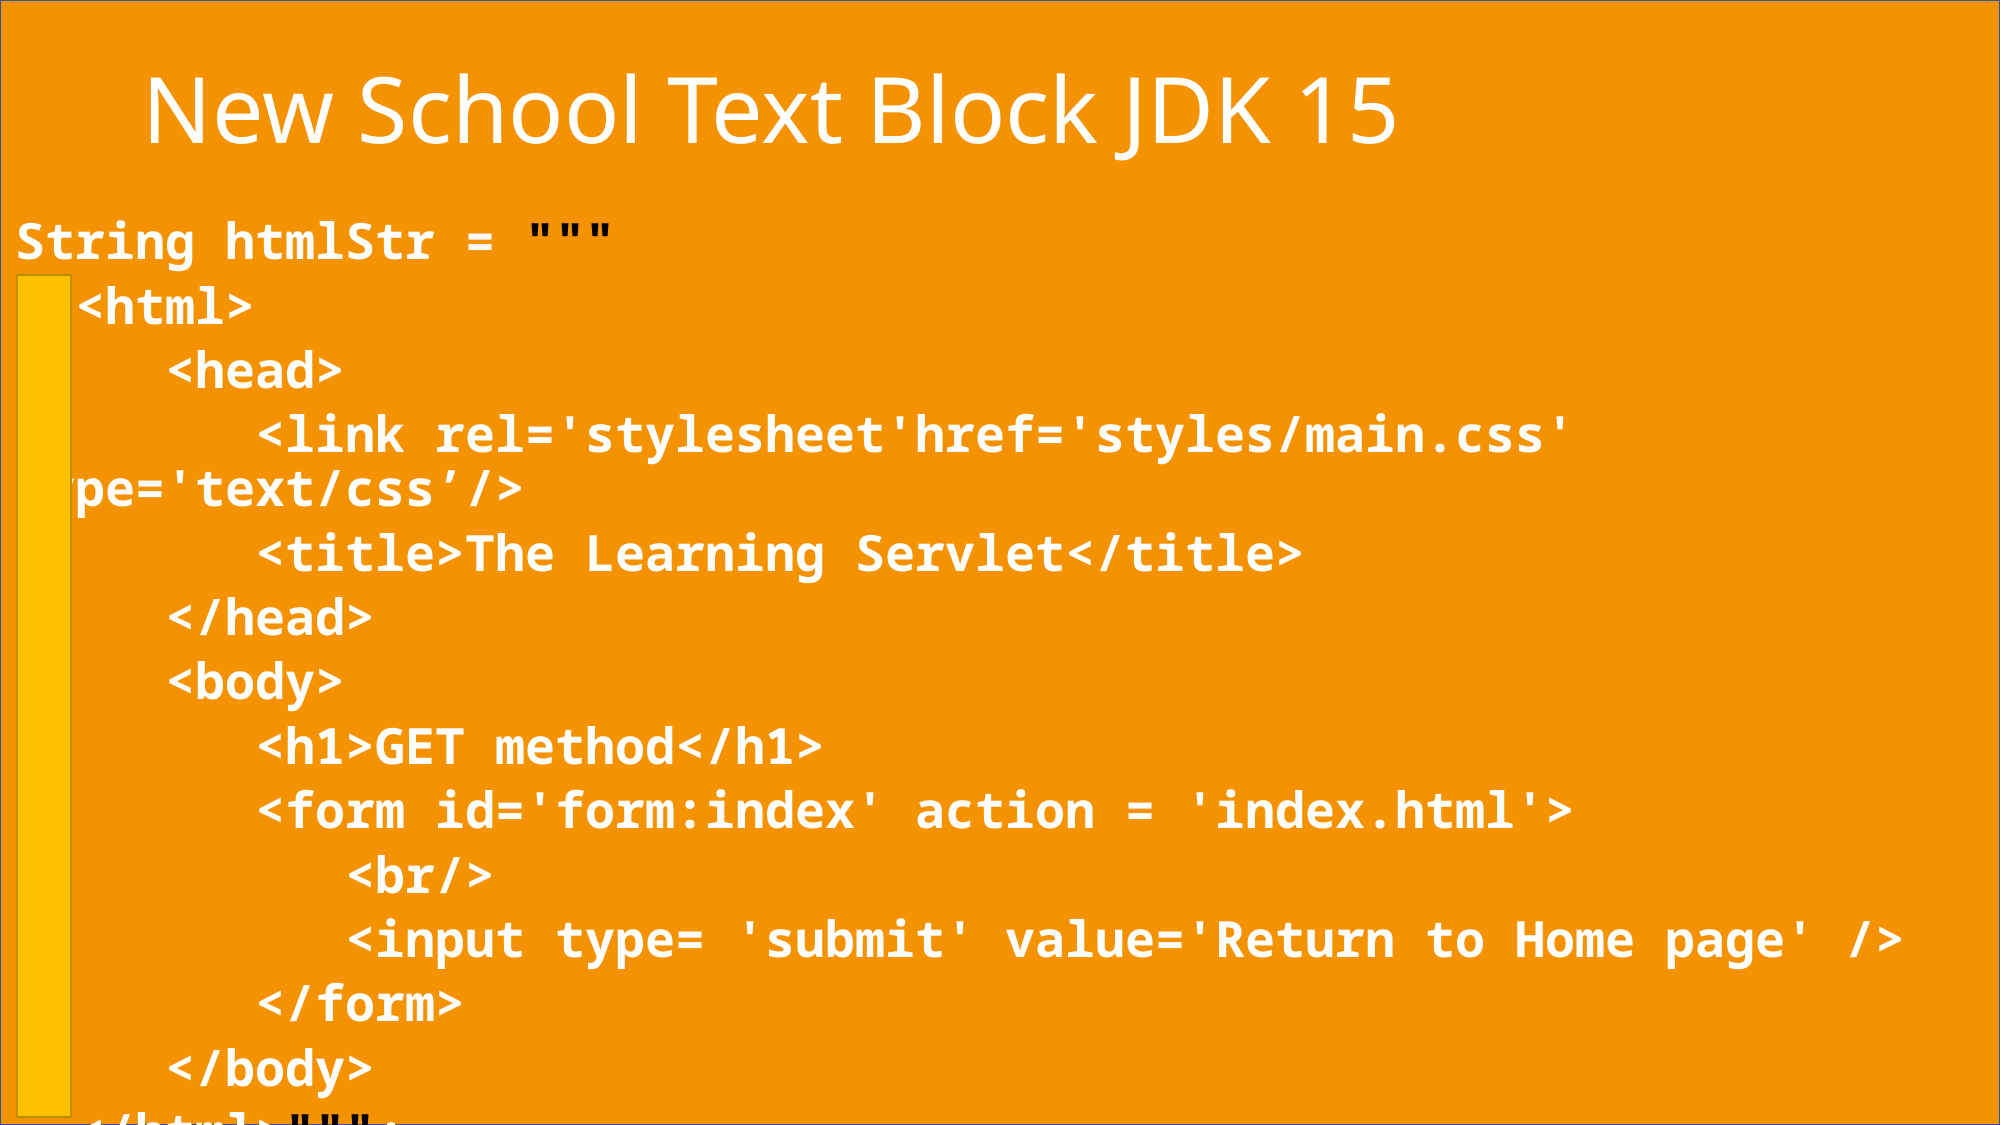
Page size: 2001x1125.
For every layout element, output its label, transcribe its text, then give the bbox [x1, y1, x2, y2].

text_box [0, 0, 2000, 209]
title New School Text Block JDK 15 [127, 19, 1853, 209]
text_box [16, 274, 72, 1118]
list String htmlStr = """ <html> <head> <link rel='stylesheet'href='styles/main.css' type='text/css’/> <title>The Learning Servlet</title> </head> <body> <h1>GET method</h1> <form id='form:index' action = 'index.html'> <br/> <input type= 'submit' value='Return to Home page' /> </form> </body> </html>"""; [0, 209, 2000, 1125]
